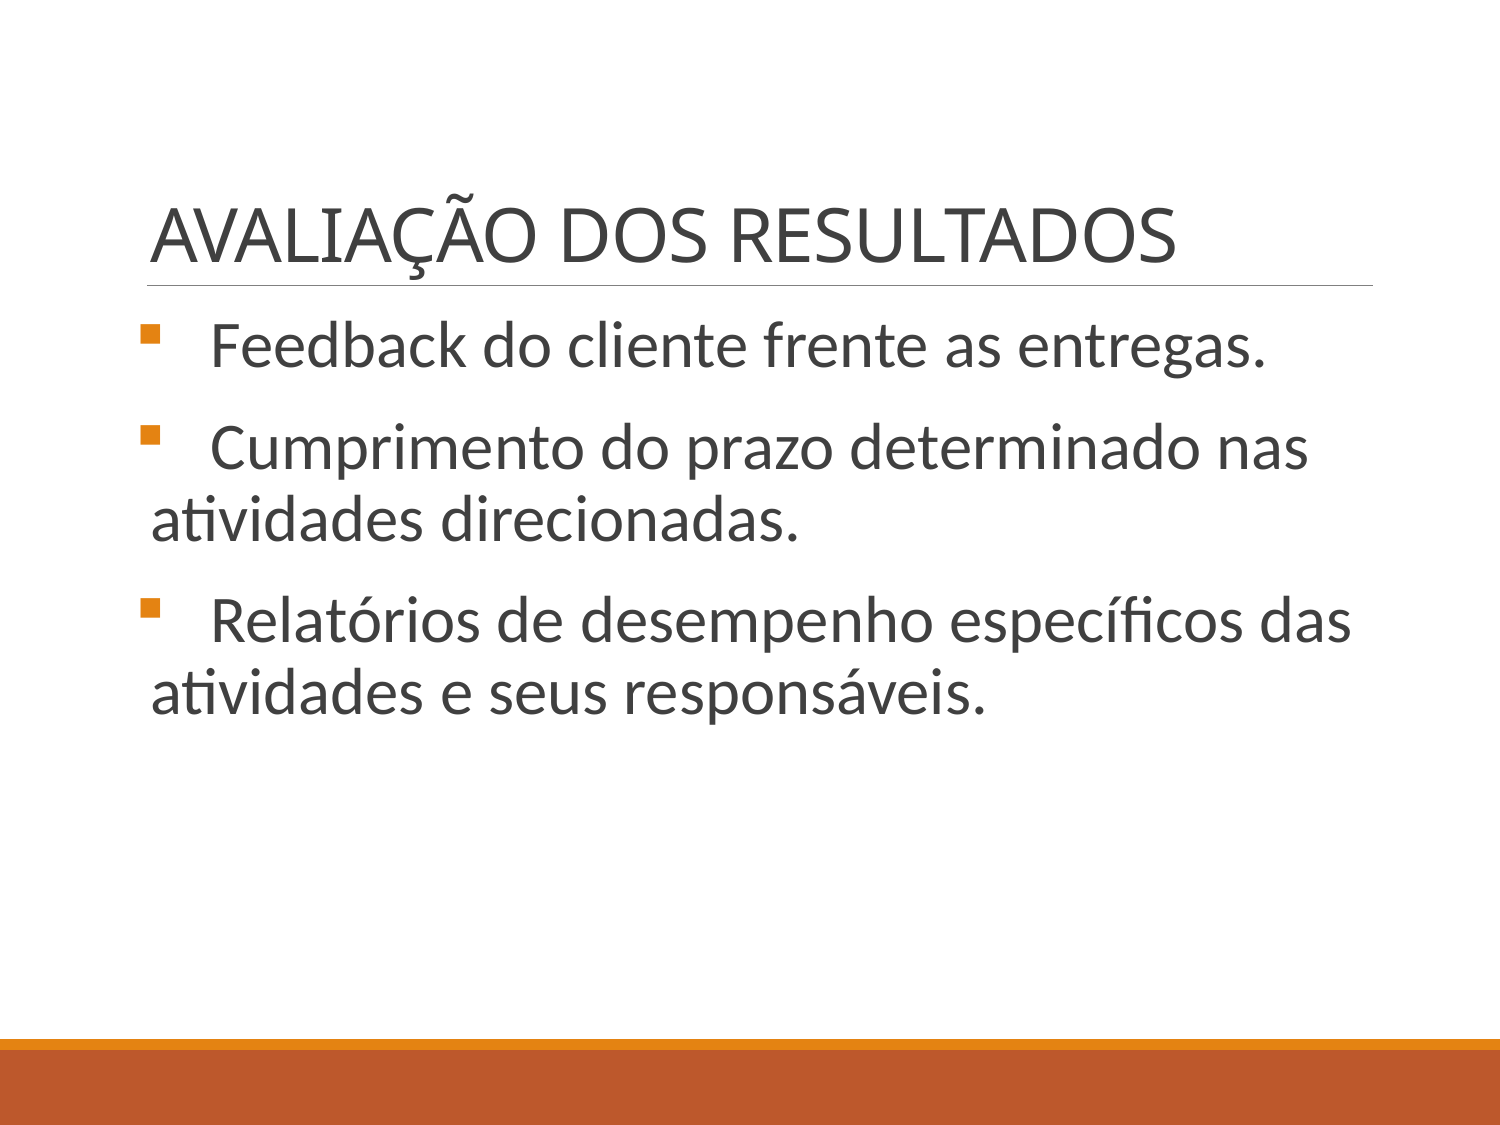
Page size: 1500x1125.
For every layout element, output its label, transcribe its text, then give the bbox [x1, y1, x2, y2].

title AVALIAÇÃO DOS RESULTADOS [135, 47, 1373, 285]
list Feedback do cliente frente as entregas. Cumprimento do prazo determinado nas atividades direcionadas. Relatórios de desempenho específicos das atividades e seus responsáveis. [135, 302, 1373, 963]
